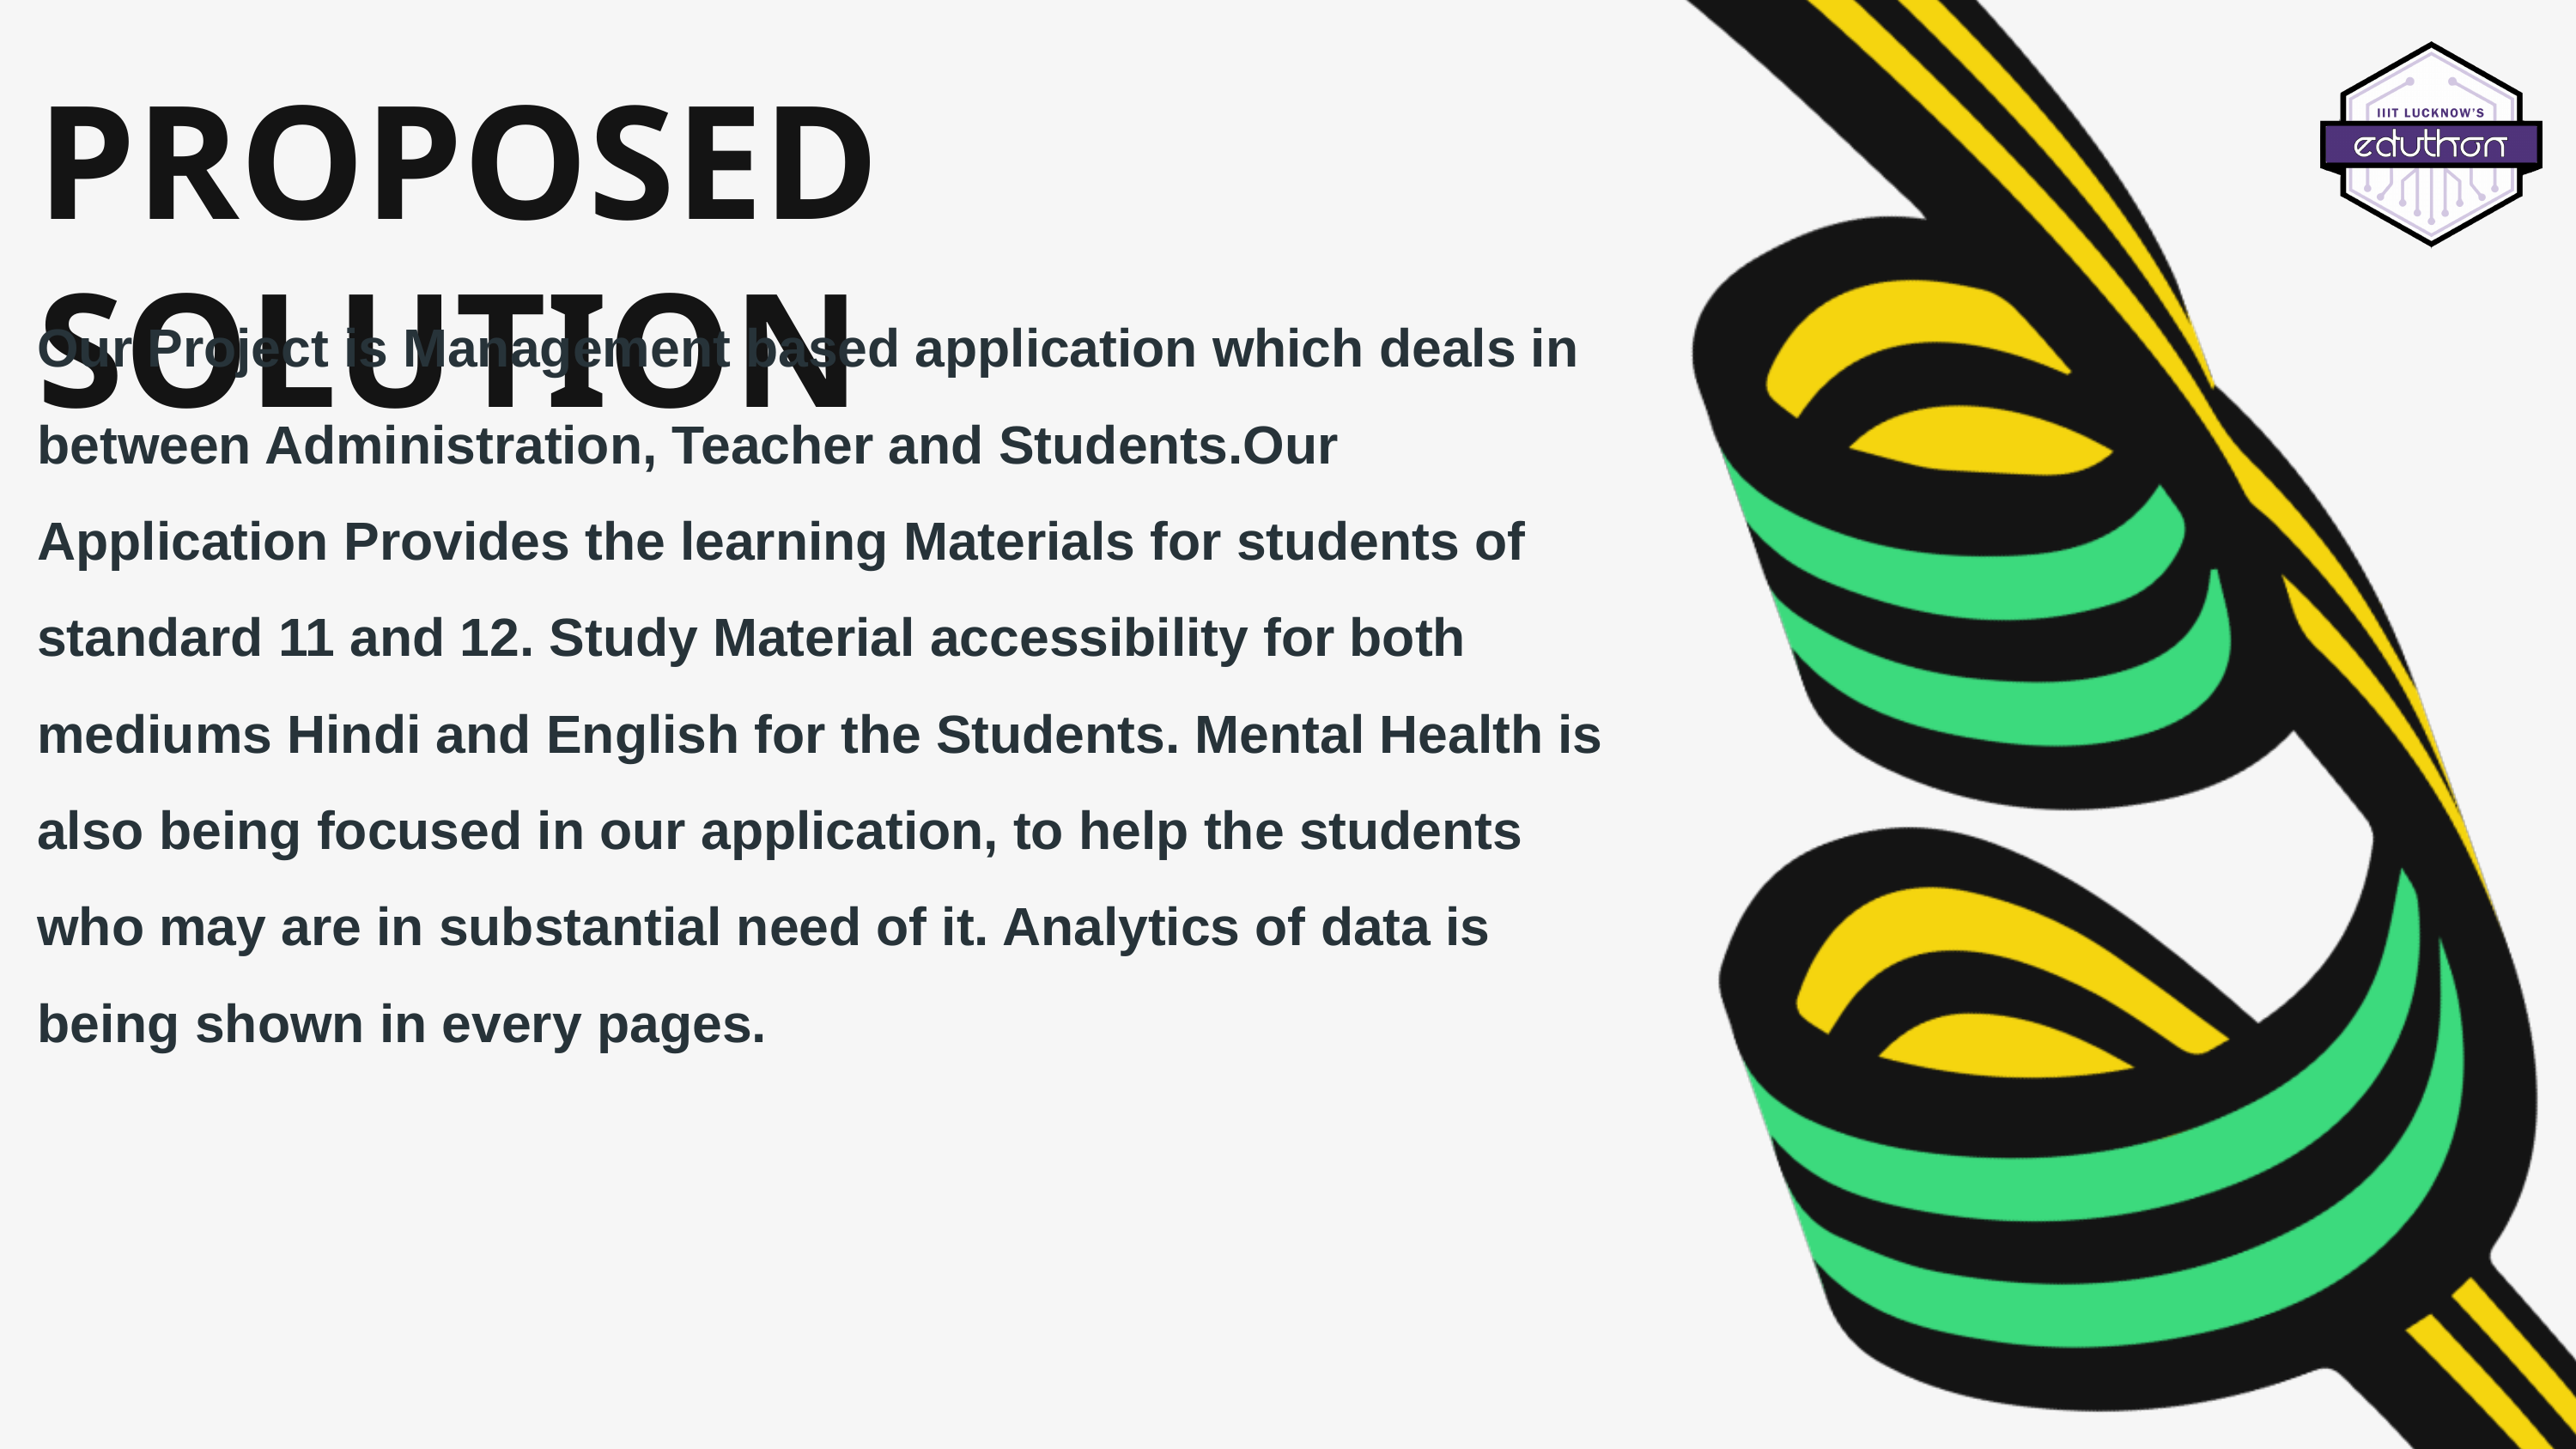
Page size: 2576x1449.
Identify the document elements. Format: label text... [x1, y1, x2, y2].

text_box PROPOSED SOLUTION [37, 61, 1440, 216]
picture [1012, 0, 2576, 1449]
text_box Our Project is Management based application which deals in between Administration, Teacher and Students.Our Application Provides the learning Materials for students of standard 11 and 12. Study Material accessibility for both mediums Hindi and English for the Students. Mental Health is also being focused in our application, to help the students who may are in substantial need of it. Analytics of data is being shown in every pages. [37, 216, 1625, 1449]
